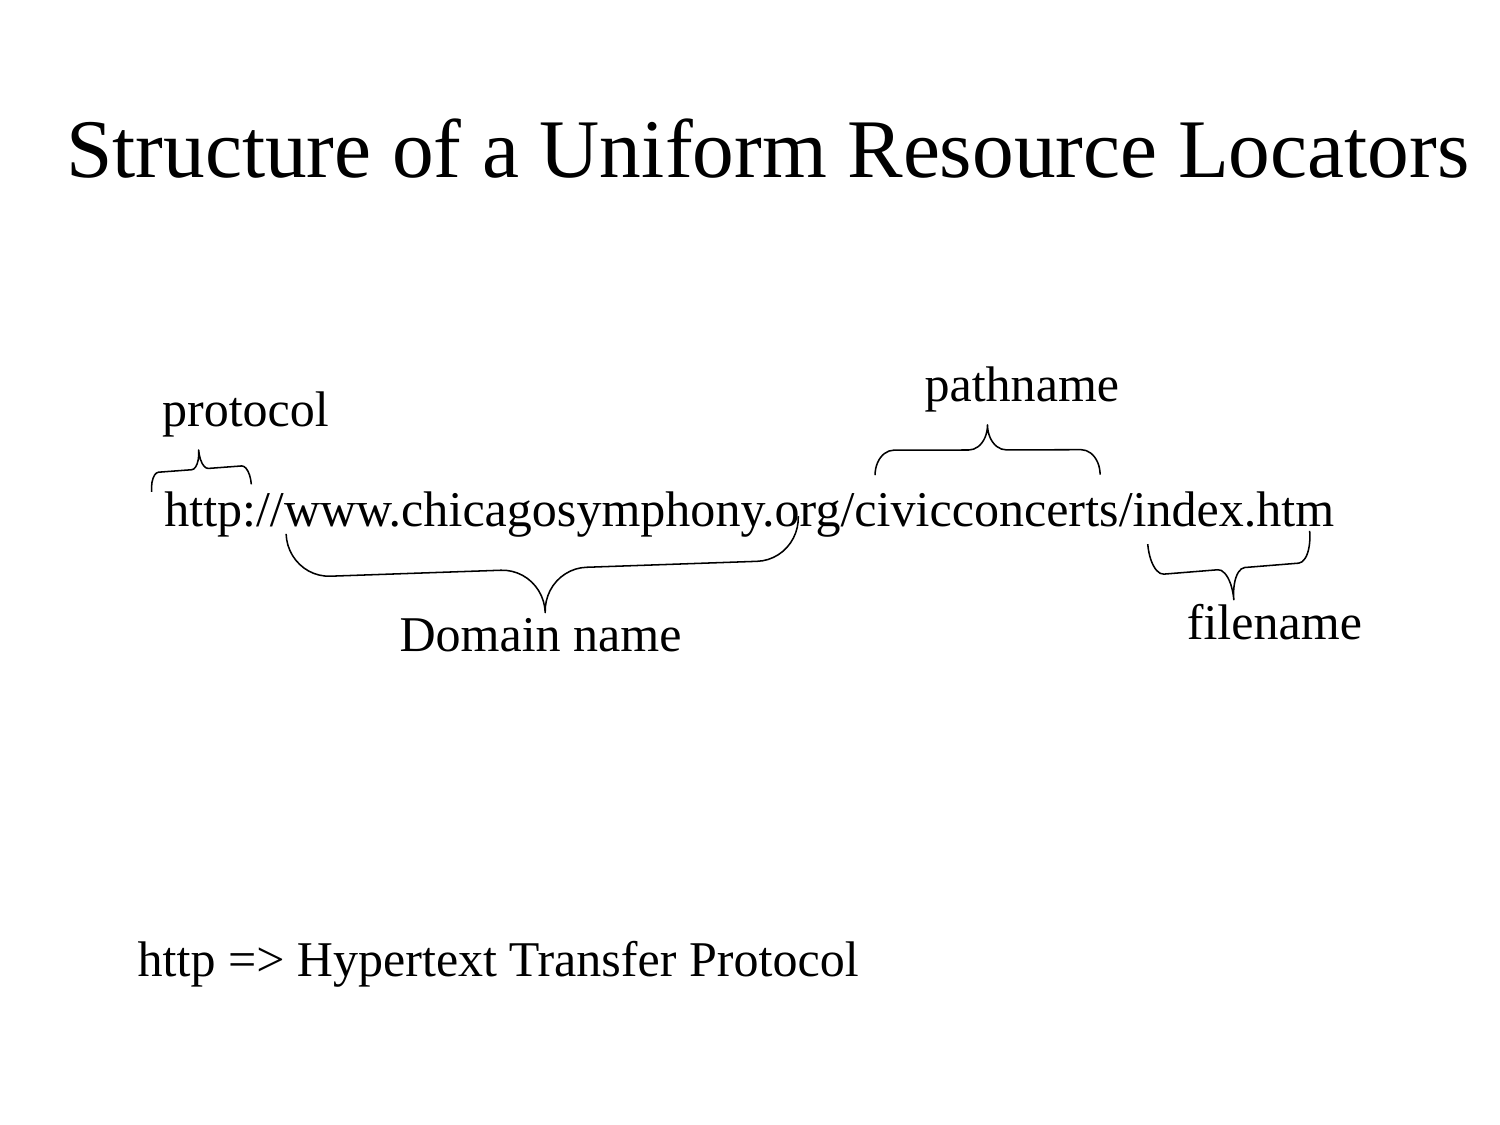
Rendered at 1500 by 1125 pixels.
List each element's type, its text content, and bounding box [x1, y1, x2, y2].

text_box http => Hypertext Transfer Protocol [122, 919, 875, 994]
text_box pathname [909, 344, 1135, 419]
text_box protocol [147, 369, 344, 444]
text_box http://www.chicagosymphony.org/civicconcerts/index.htm [149, 469, 1351, 544]
text_box filename [1172, 581, 1378, 657]
text_box [151, 450, 252, 492]
text_box [875, 424, 1101, 476]
text_box [1147, 530, 1310, 581]
title Structure of a Uniform Resource Locators [37, 87, 1500, 201]
text_box Domain name [384, 594, 697, 669]
text_box [286, 516, 799, 594]
